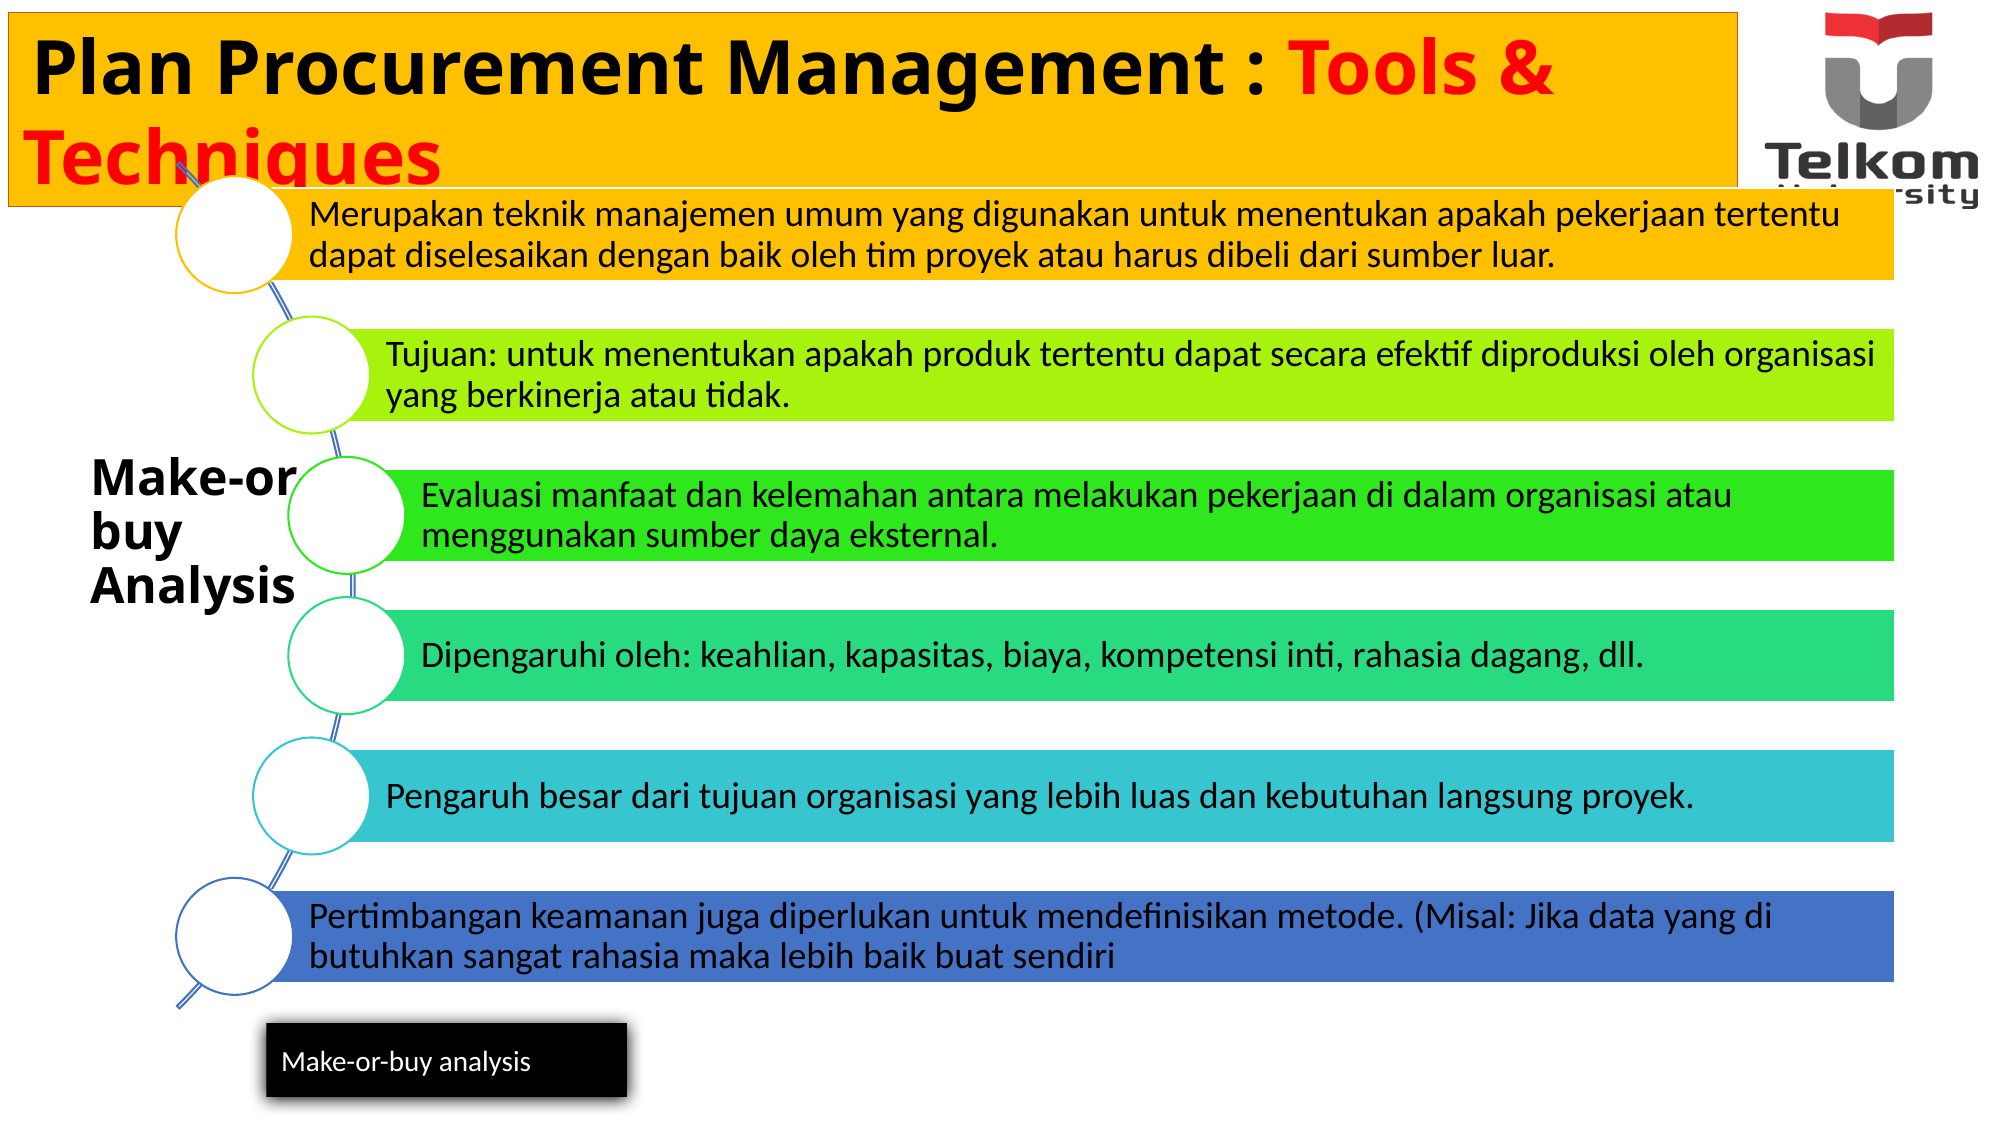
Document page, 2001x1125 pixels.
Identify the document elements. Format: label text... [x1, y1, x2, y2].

title Make-or-buy Analysis [75, 562, 163, 630]
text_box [163, 140, 1908, 1030]
text_box Plan Procurement Management : Tools & Techniques [8, 12, 1738, 207]
text_box Make-or-buy analysis [265, 1030, 628, 1098]
picture [1764, 12, 1978, 209]
